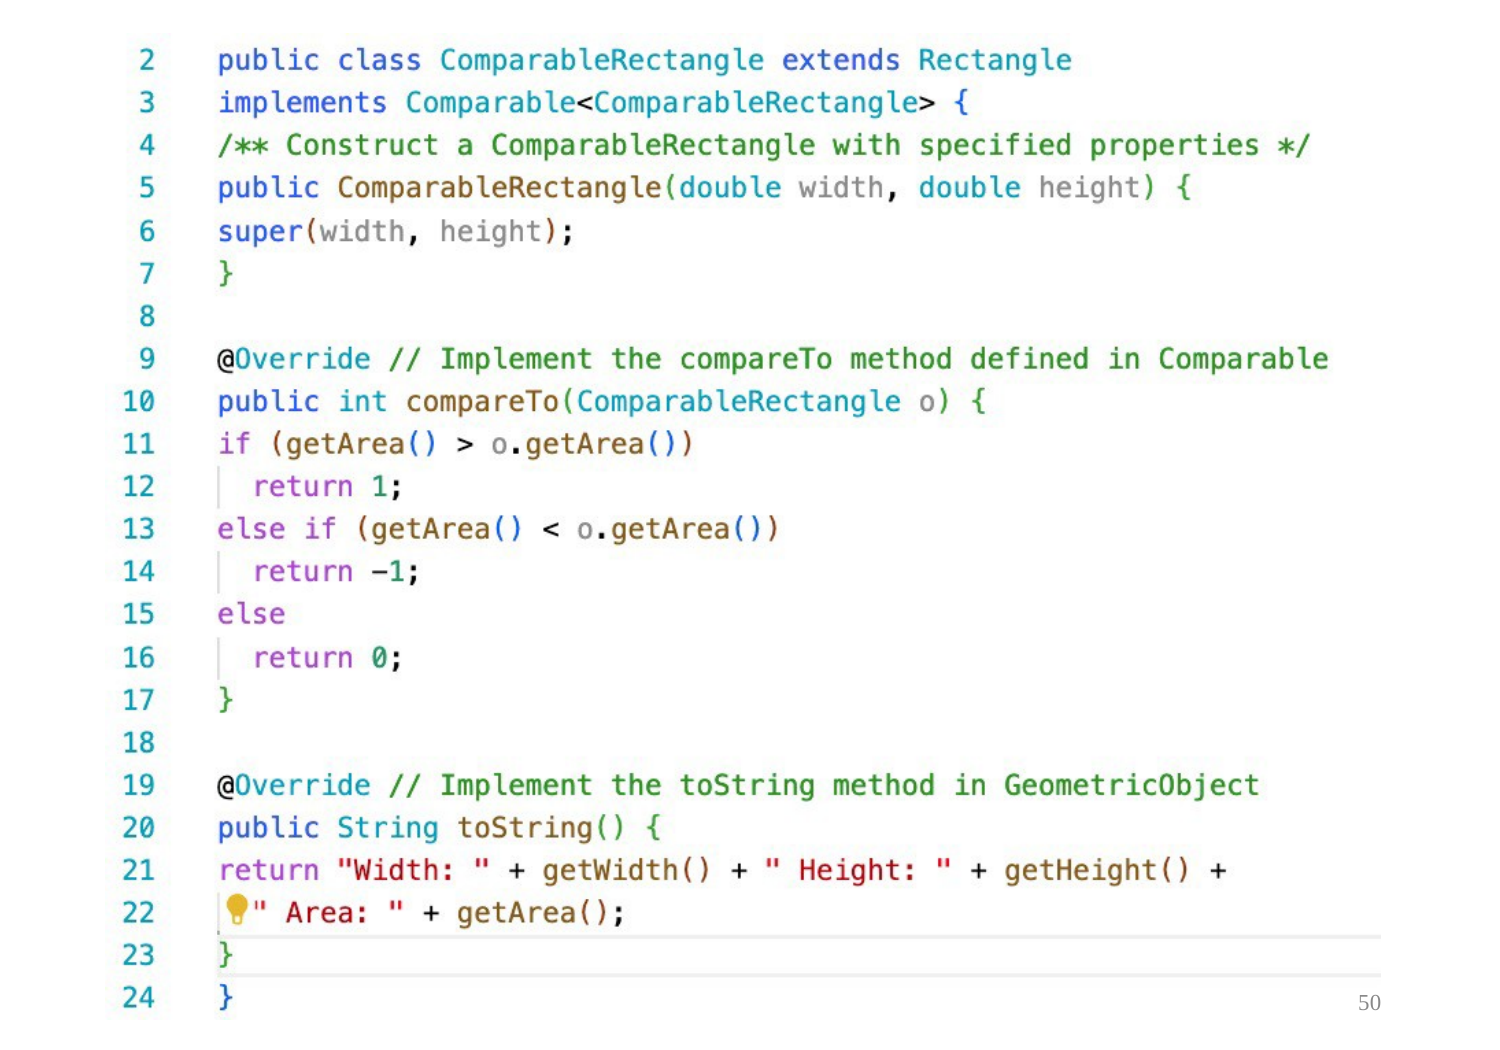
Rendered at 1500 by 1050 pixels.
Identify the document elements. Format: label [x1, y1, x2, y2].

picture [105, 33, 1381, 1021]
